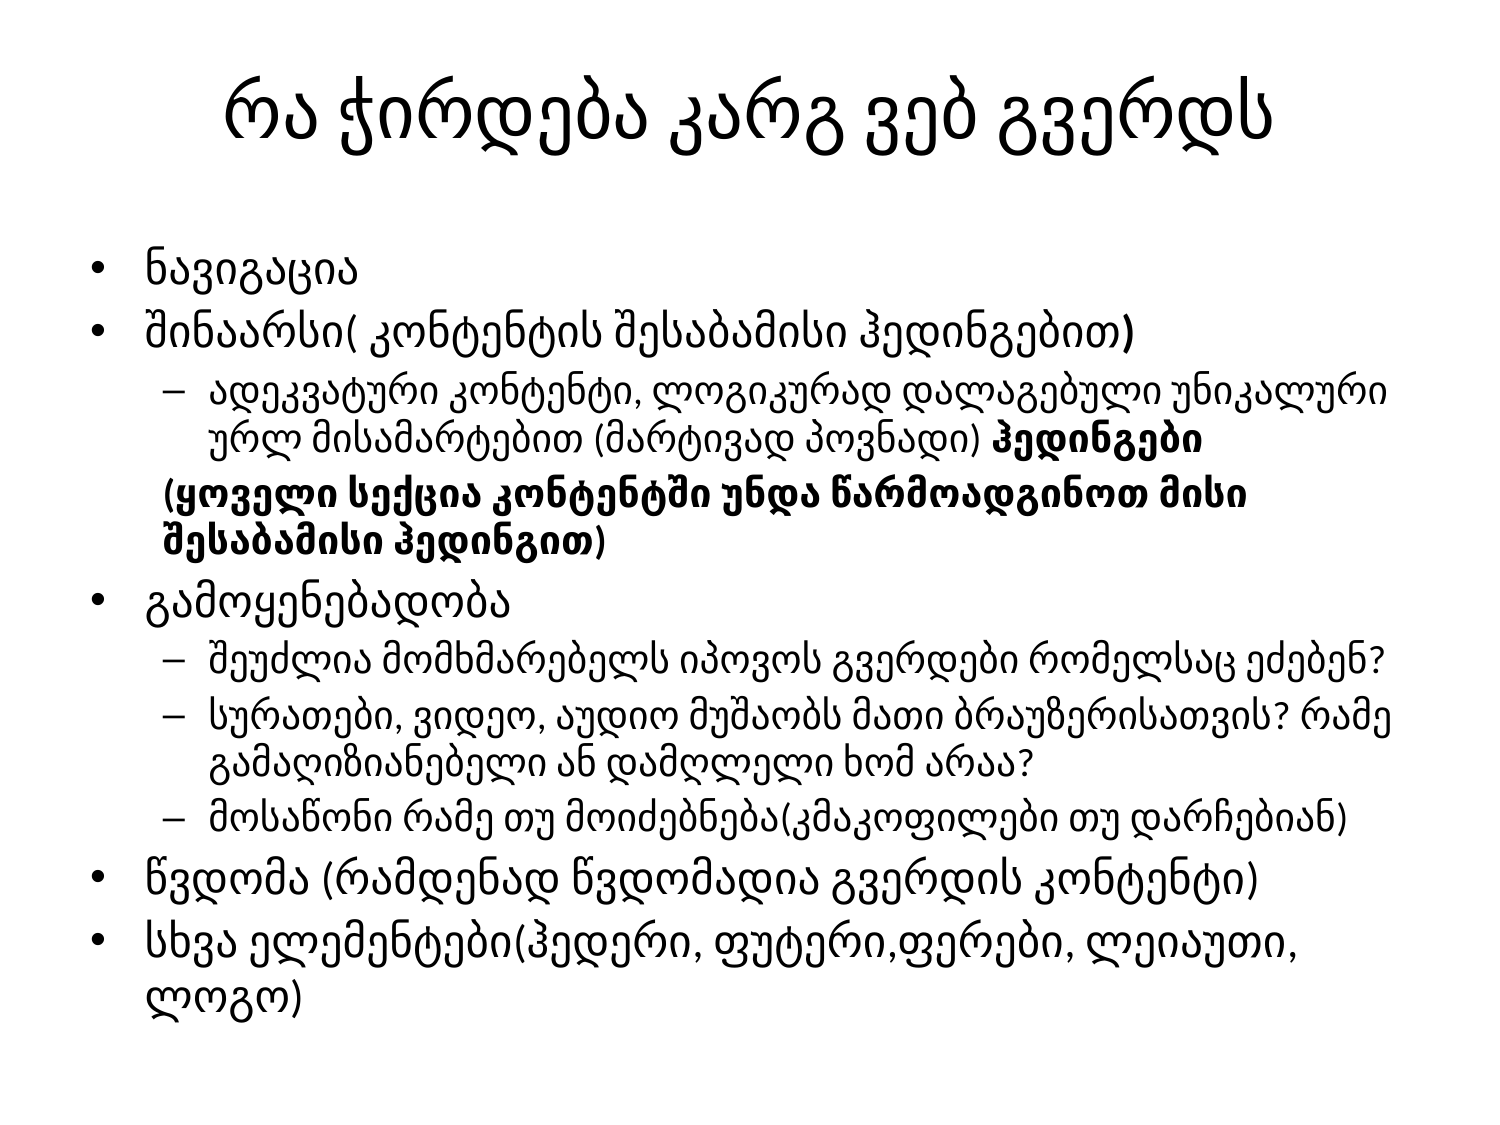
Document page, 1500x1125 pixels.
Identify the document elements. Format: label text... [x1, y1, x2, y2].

list ნავიგაცია შინაარსი( კონტენტის შესაბამისი ჰედინგებით) ადეკვატური კონტენტი, ლოგიკურად დალაგებული უნიკალური ურლ მისამარტებით (მარტივად პოვნადი) ჰედინგები (ყოველი სექცია კონტენტში უნდა წარმოადგინოთ მისი შესაბამისი ჰედინგით) გამოყენებადობა შეუძლია მომხმარებელს იპოვოს გვერდები რომელსაც ეძებენ? სურათები, ვიდეო, აუდიო მუშაობს მათი ბრაუზერისათვის? რამე გამაღიზიანებელი ან დამღლელი ხომ არაა? მოსაწონი რამე თუ მოიძებნება(კმაკოფილები თუ დარჩებიან) წვდომა (რამდენად წვდომადია გვერდის კონტენტი) სხვა ელემენტები(ჰედერი, ფუტერი,ფერები, ლეიაუთი, ლოგო) [75, 231, 1425, 1064]
title რა ჭირდება კარგ ვებ გვერდს [75, 45, 1425, 173]
